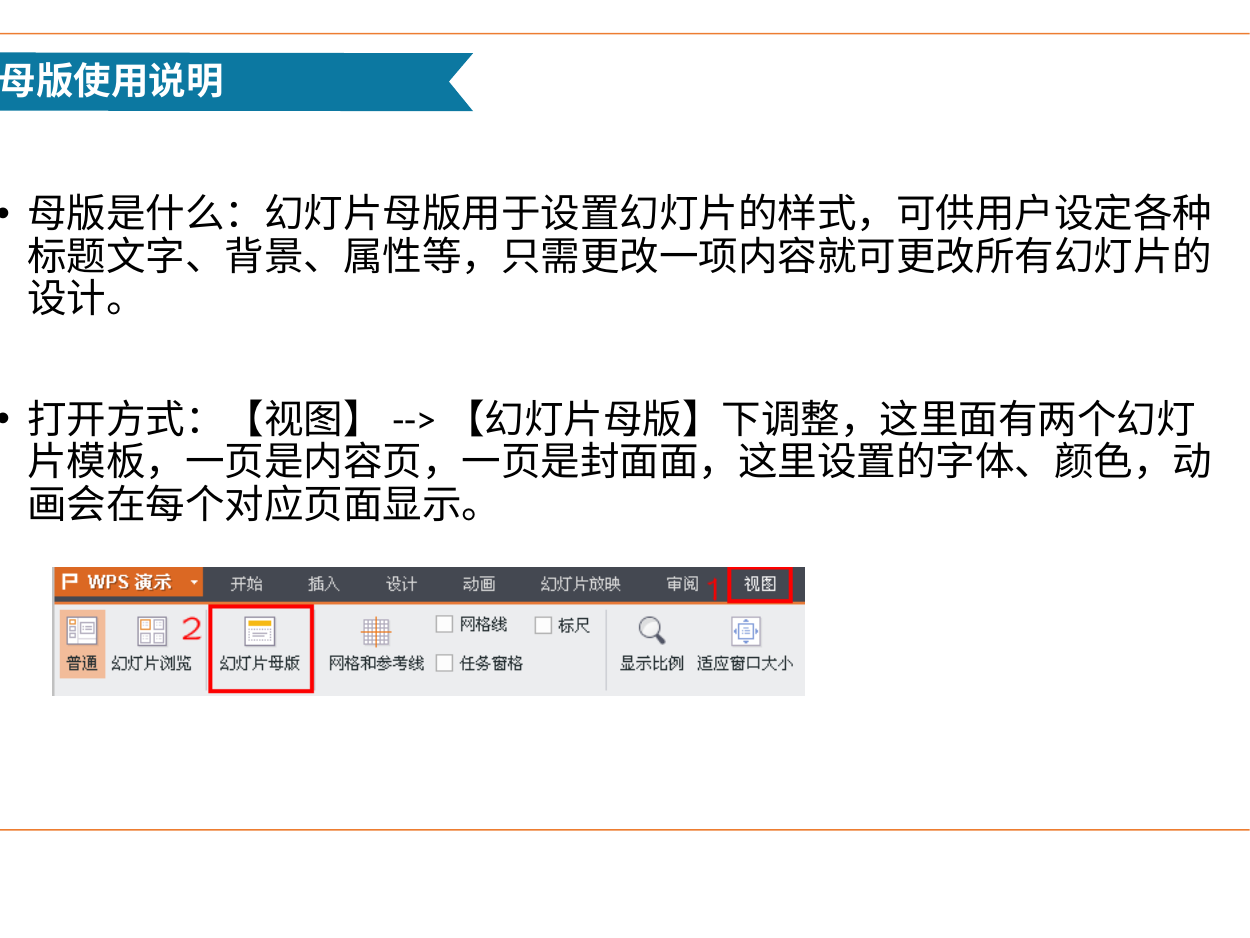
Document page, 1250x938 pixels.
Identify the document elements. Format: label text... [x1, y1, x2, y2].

text_box 母版使用说明 [0, 51, 391, 109]
text_box [0, 33, 1250, 830]
picture [52, 567, 806, 696]
text_box [0, 53, 474, 112]
list 母版是什么：幻灯片母版用于设置幻灯片的样式，可供用户设定各种标题文字、背景、属性等，只需更改一项内容就可更改所有幻灯片的设计。 打开方式：【视图】-->【幻灯片母版】下调整，这里面有两个幻灯片模板，一页是内容页，一页是封面面，这里设置的字体、颜色，动画会在每个对应页面显示。 [0, 185, 1235, 869]
